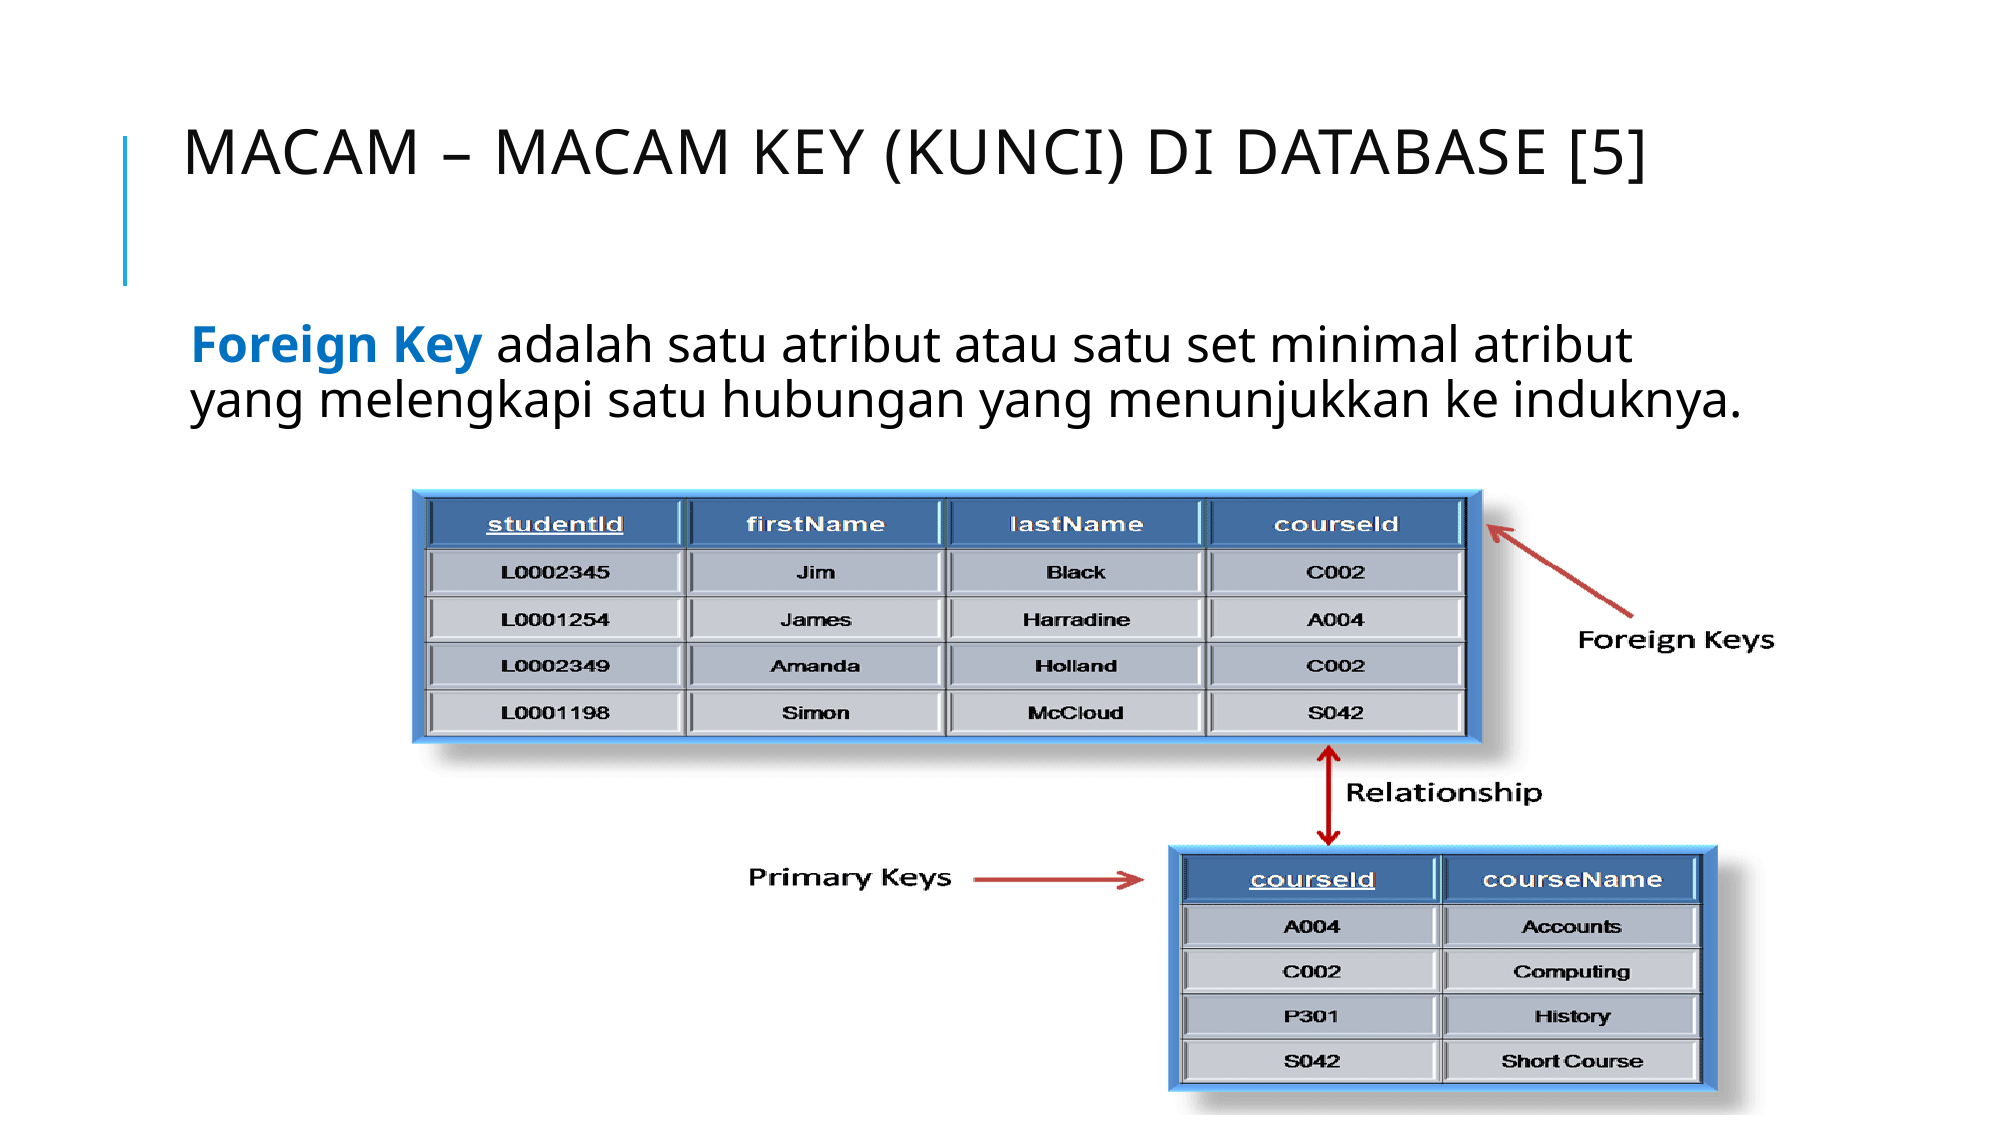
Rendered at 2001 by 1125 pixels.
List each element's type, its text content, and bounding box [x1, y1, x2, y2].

title Macam – Macam Key (Kunci) di Database [5] [168, 96, 1763, 218]
list Foreign Key adalah satu atribut atau satu set minimal atribut yang melengkapi satu hubungan yang menunjukkan ke induknya. [168, 312, 1763, 463]
picture [387, 462, 1819, 1115]
